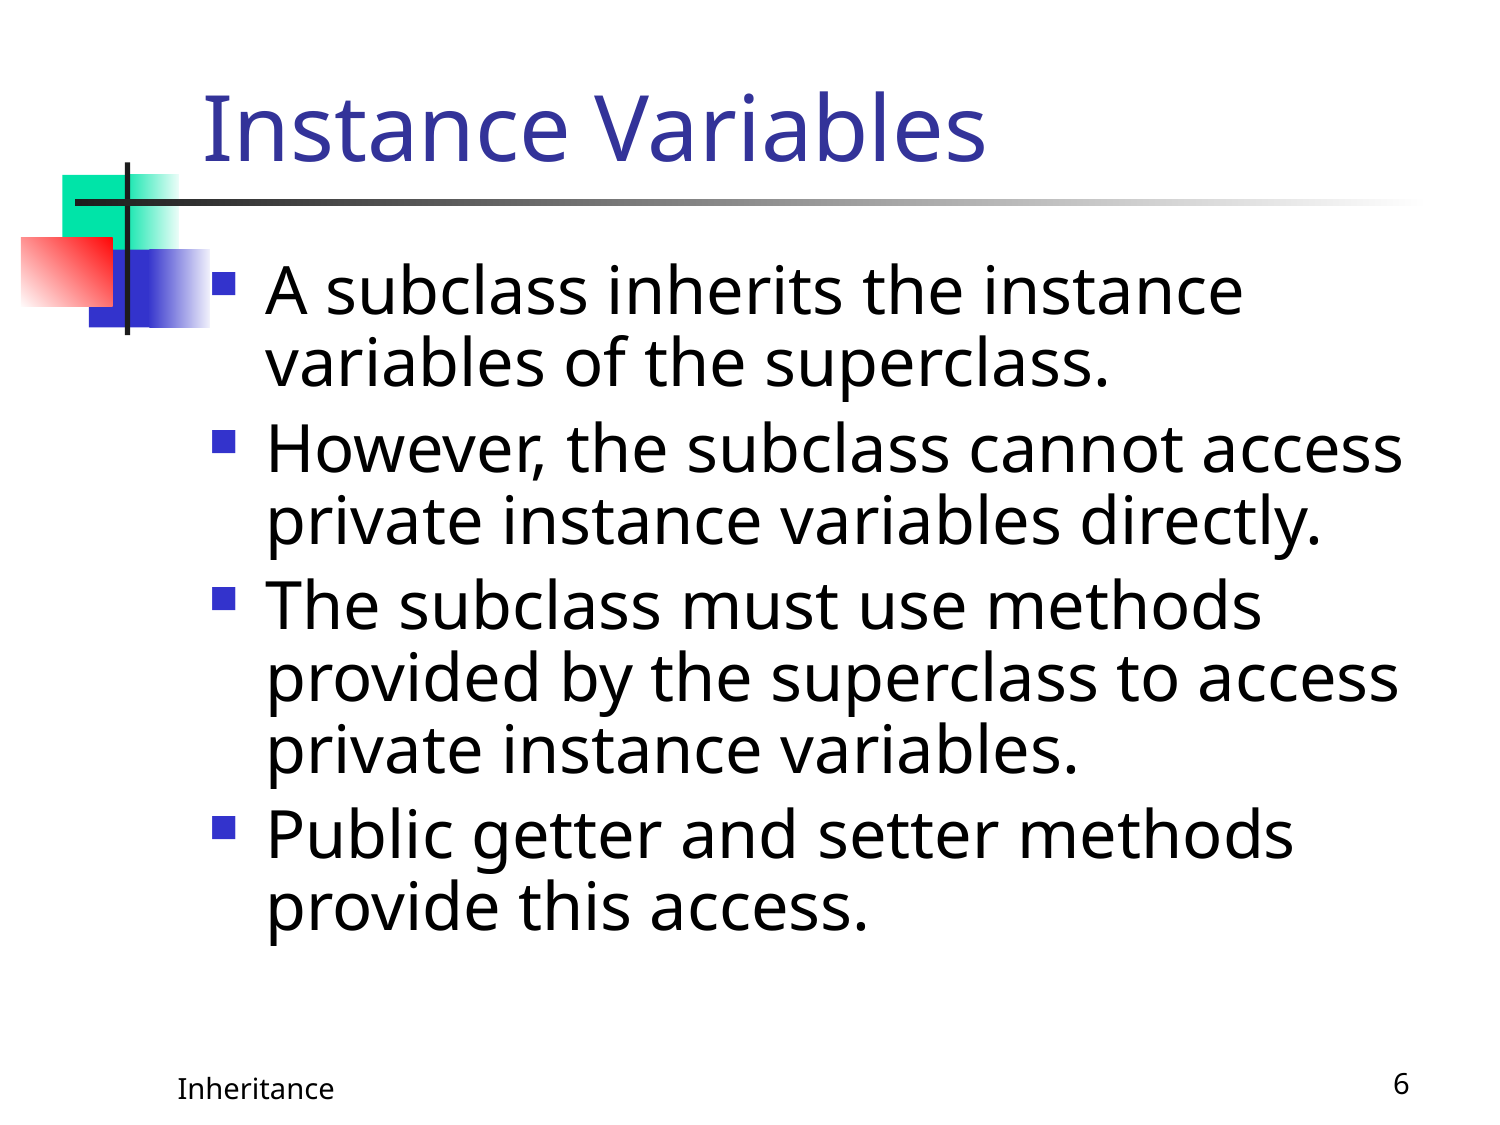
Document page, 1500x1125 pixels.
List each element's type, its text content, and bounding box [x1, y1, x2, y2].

footer Inheritance [162, 1037, 638, 1113]
slide_number 6 [1112, 1037, 1426, 1113]
list A subclass inherits the instance variables of the superclass. However, the subclass cannot access private instance variables directly. The subclass must use methods provided by the superclass to access private instance variables. Public getter and setter methods provide this access. [193, 249, 1470, 1007]
title Instance Variables [187, 0, 1467, 188]
